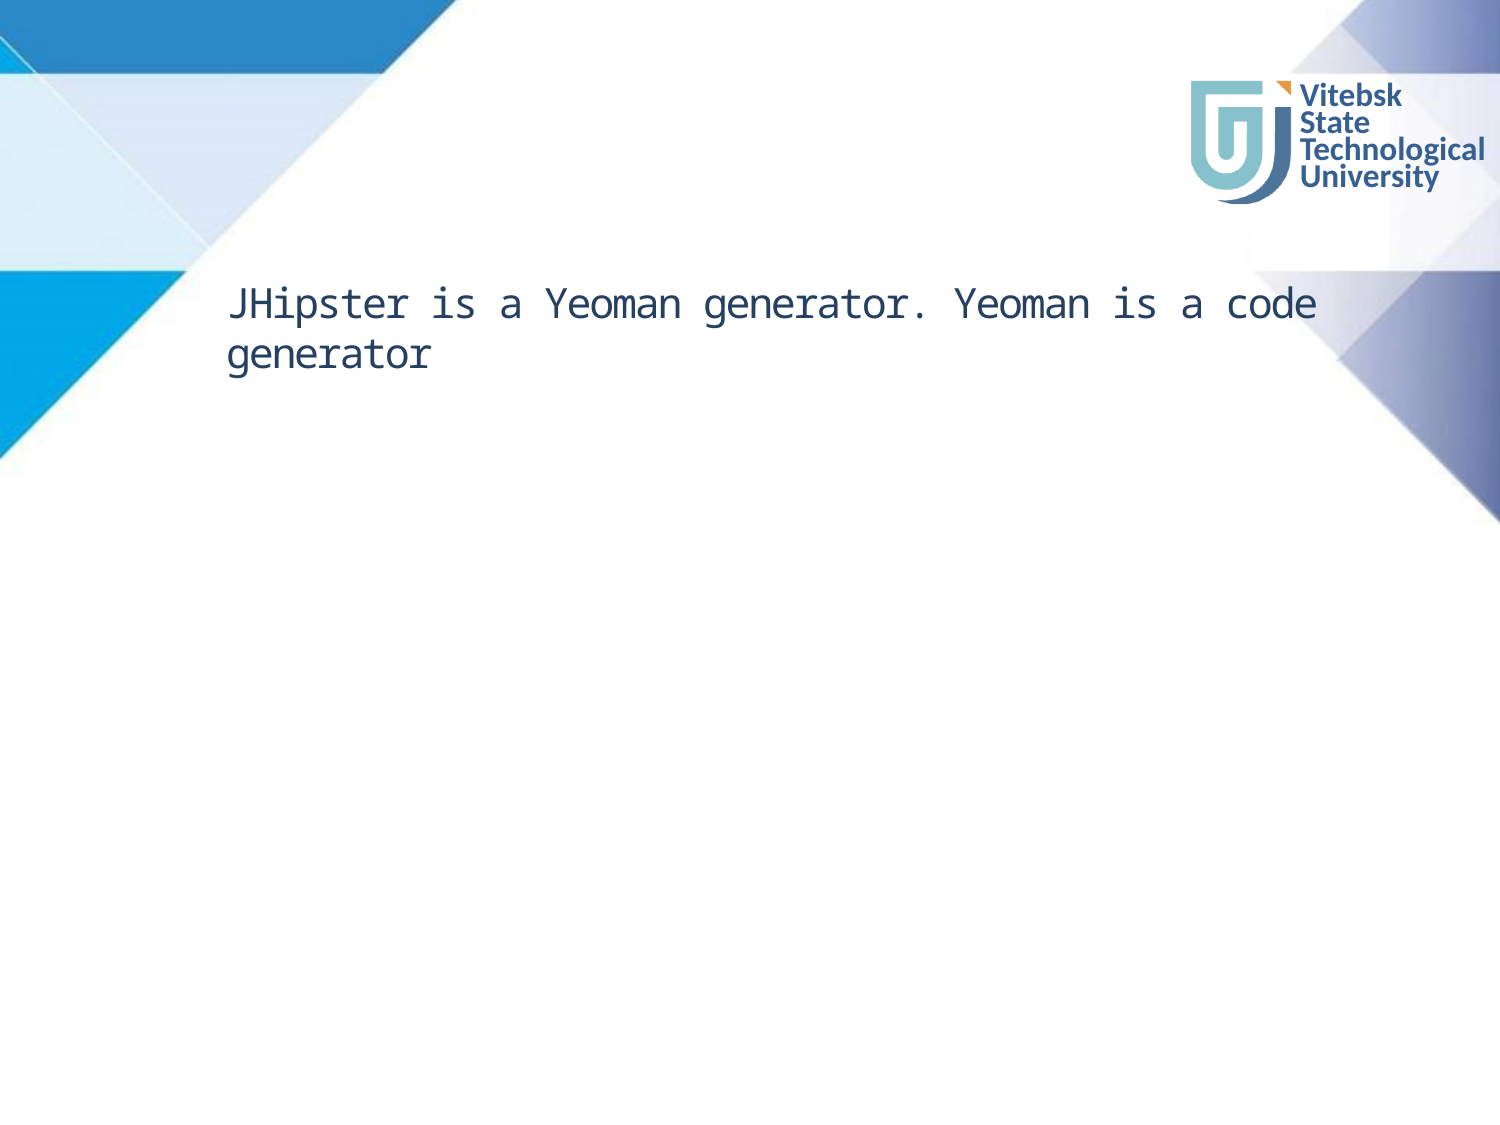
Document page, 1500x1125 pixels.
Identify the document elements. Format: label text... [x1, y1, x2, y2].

picture [0, 0, 1500, 1125]
list JHipster is a Yeoman generator. Yeoman is a code generator [210, 269, 1454, 1007]
